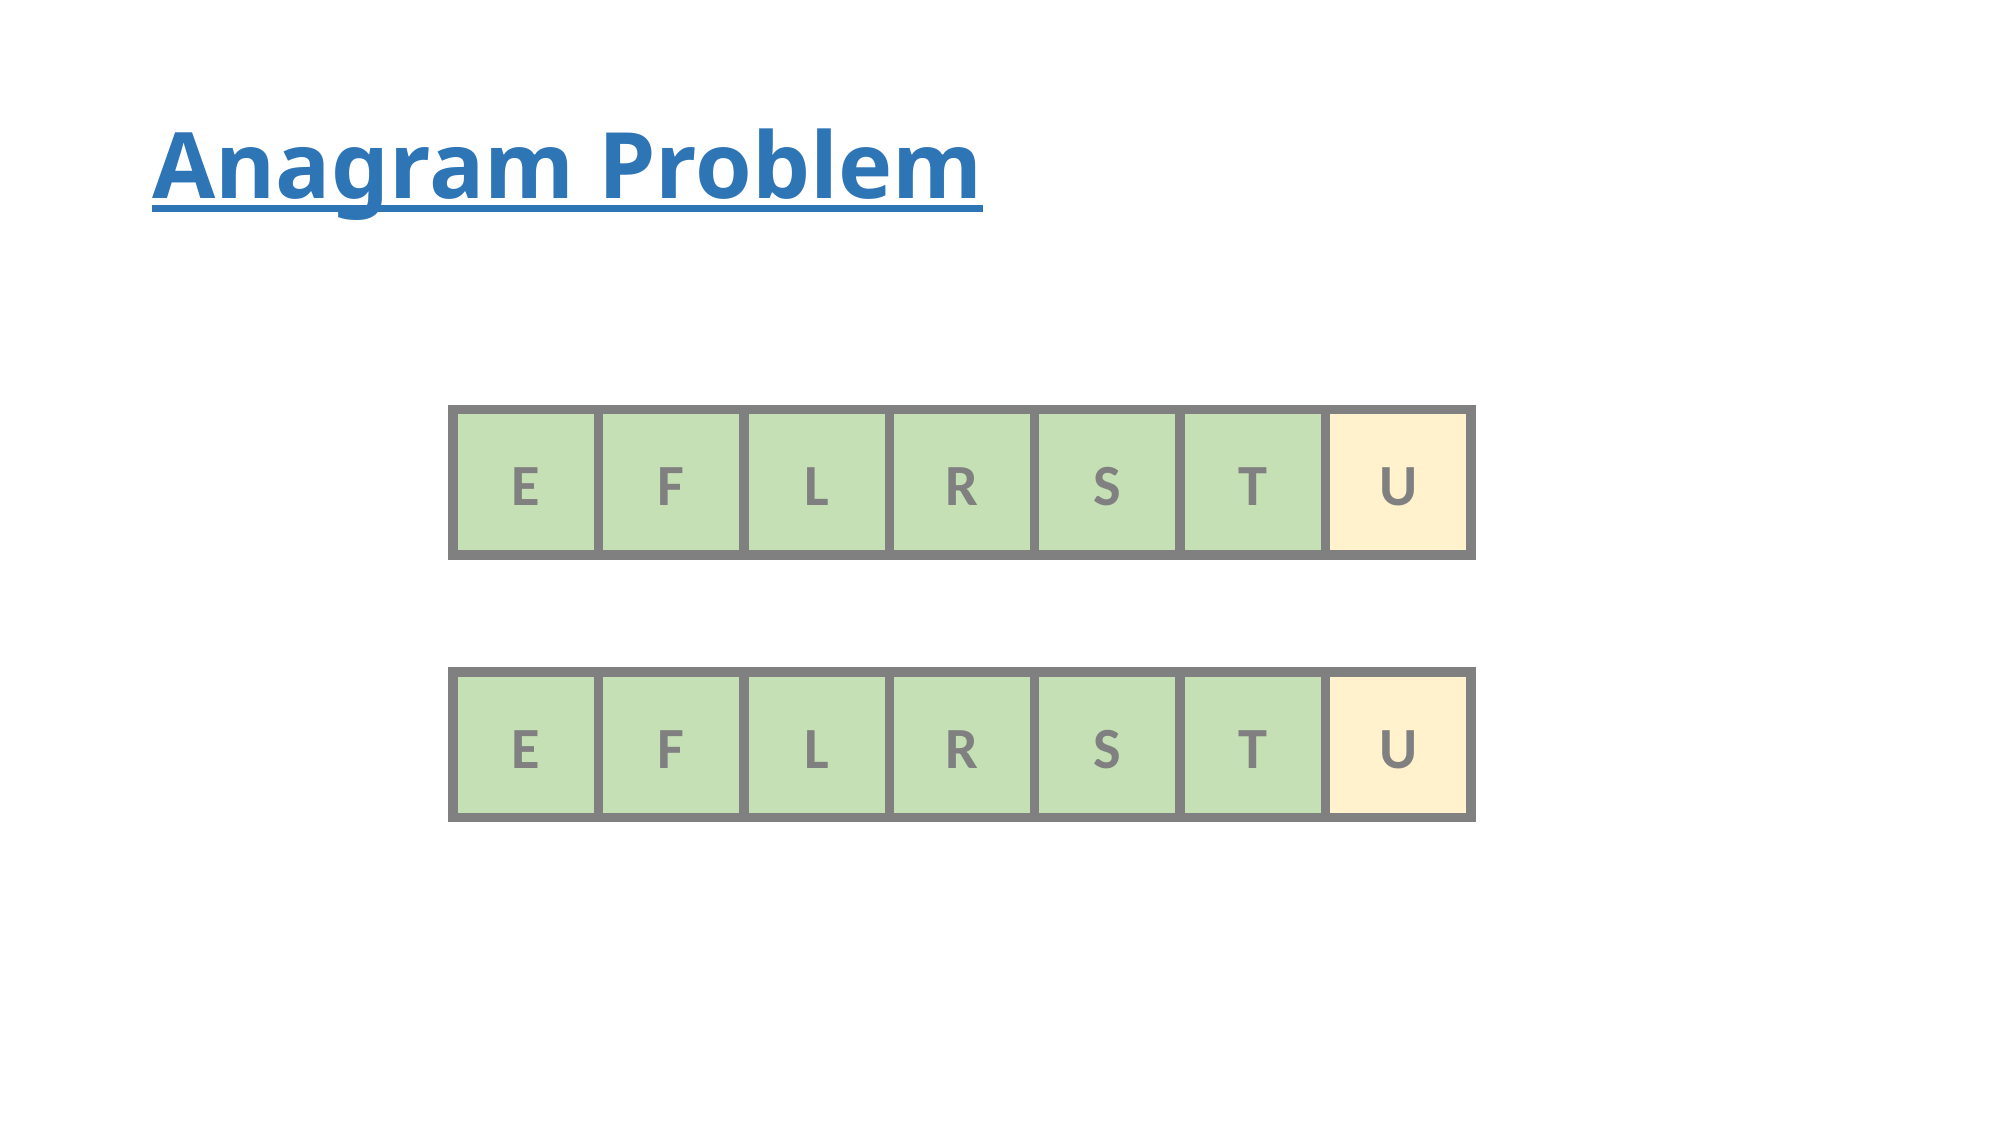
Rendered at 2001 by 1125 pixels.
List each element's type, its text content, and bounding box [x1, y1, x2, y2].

text_box S [1034, 408, 1179, 556]
text_box T [1179, 671, 1325, 818]
text_box F [597, 408, 743, 556]
text_box R [888, 408, 1034, 556]
text_box F [597, 671, 743, 818]
text_box U [1325, 408, 1472, 556]
text_box L [743, 408, 888, 556]
text_box R [888, 671, 1034, 818]
text_box E [452, 671, 597, 818]
text_box E [452, 408, 597, 556]
text_box S [1034, 671, 1179, 818]
text_box T [1179, 408, 1325, 556]
text_box U [1325, 671, 1472, 818]
title Anagram Problem [137, 59, 1863, 278]
text_box L [743, 671, 888, 818]
